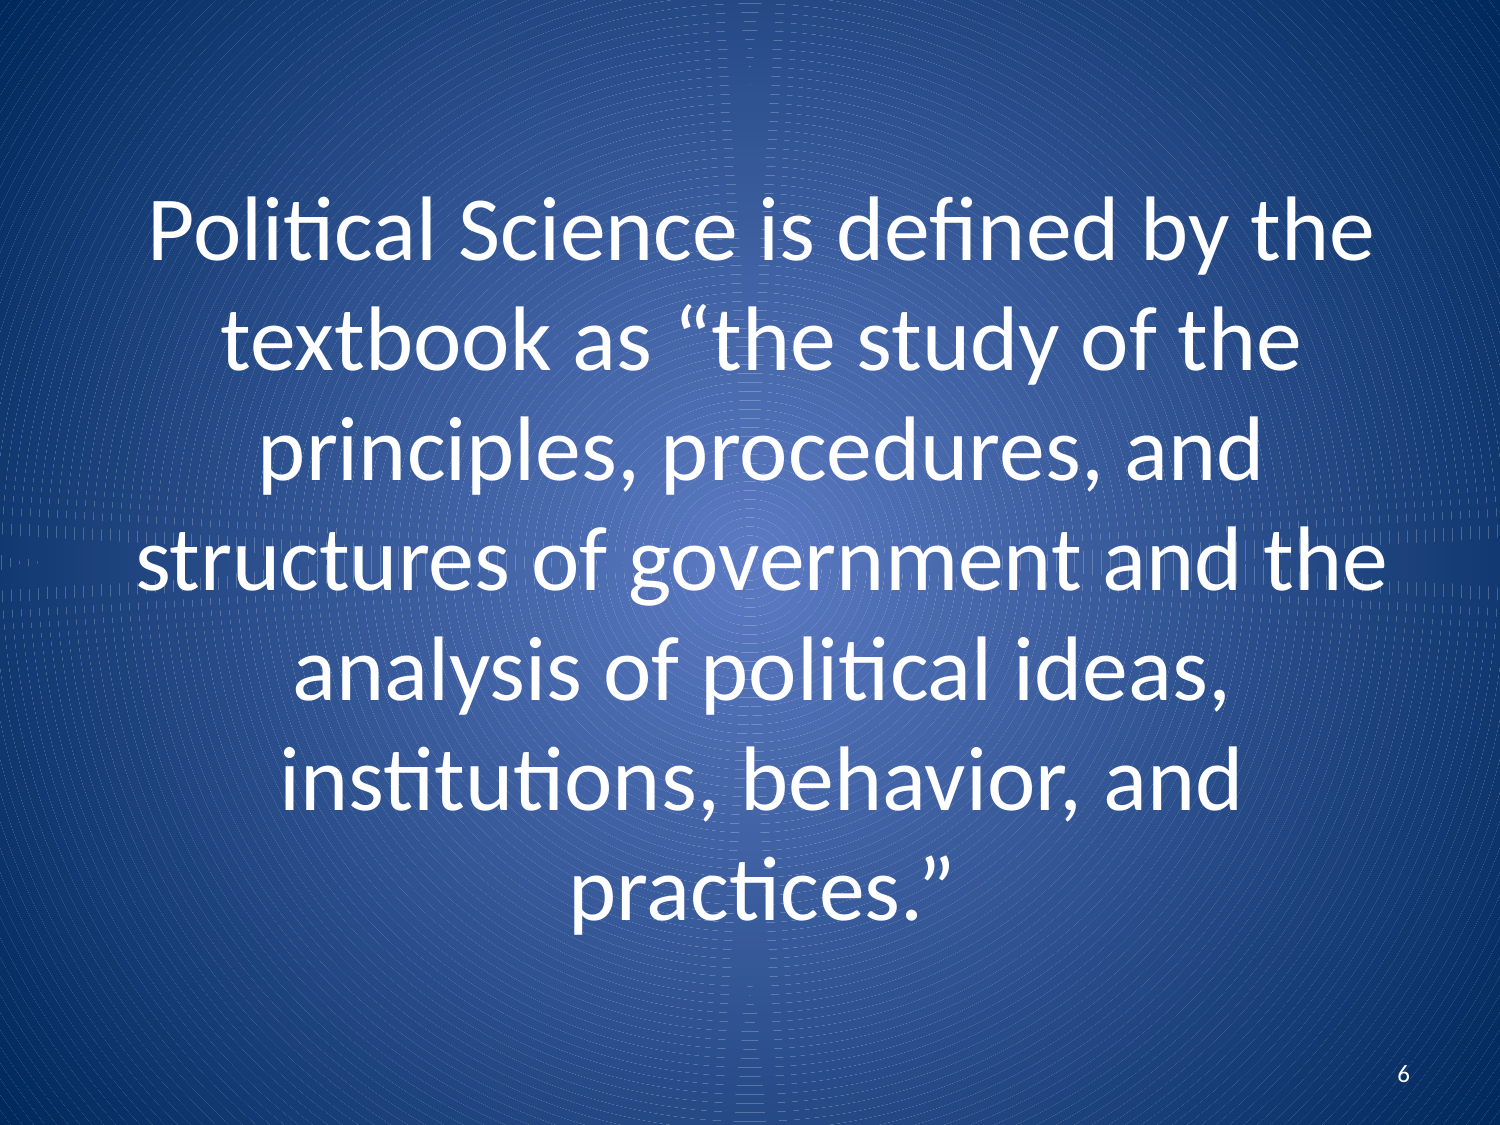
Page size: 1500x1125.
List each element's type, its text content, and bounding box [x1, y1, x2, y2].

slide_number 6 [1074, 1042, 1425, 1103]
title Political Science is defined by the textbook as “the study of the principles, procedures, and structures of government and the analysis of political ideas, institutions, behavior, and practices.” [75, 45, 1450, 1063]
